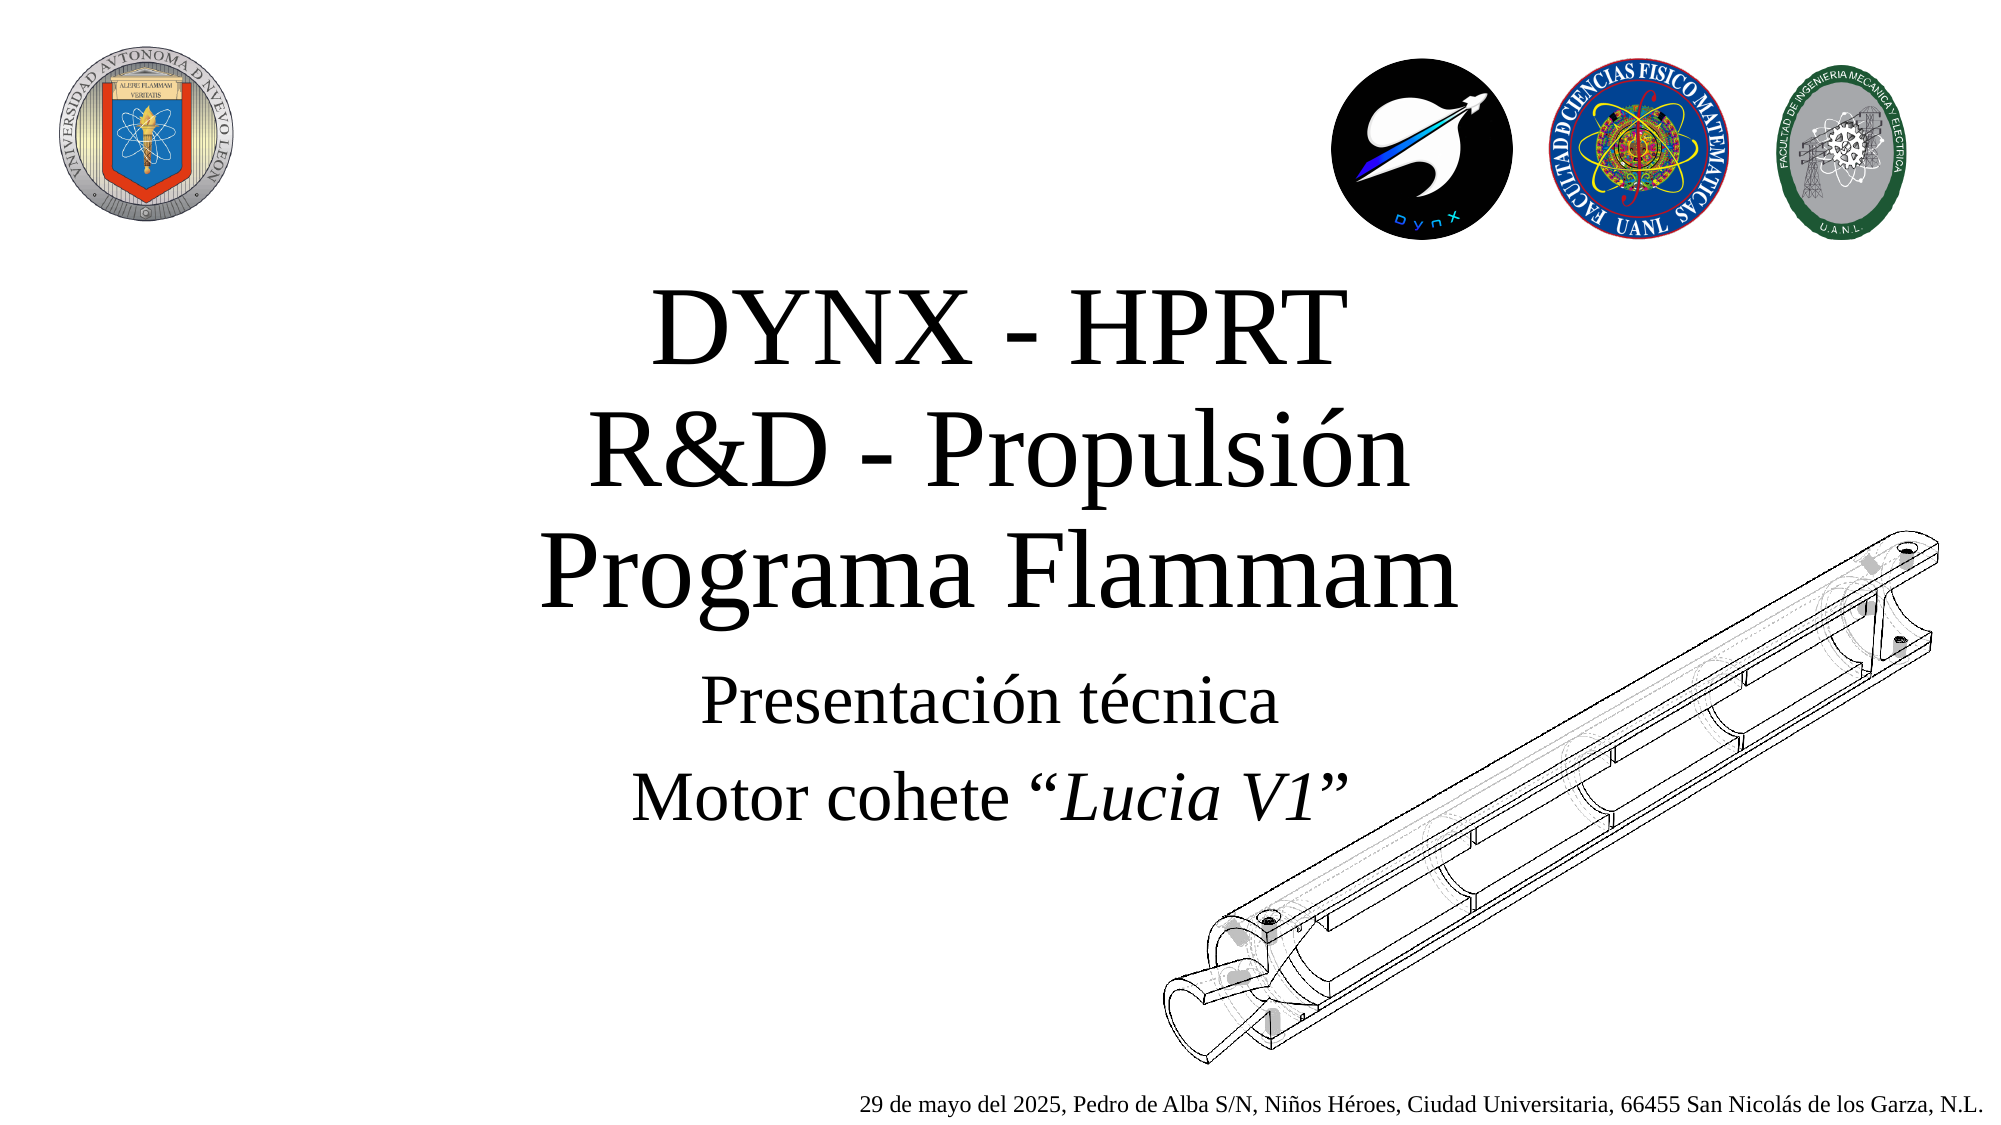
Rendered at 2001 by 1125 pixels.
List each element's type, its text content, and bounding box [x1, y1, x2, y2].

subtitle Presentación técnica Motor cohete “Lucia V1” [249, 654, 1090, 927]
picture [31, 18, 261, 248]
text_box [1330, 58, 1929, 248]
text_box 29 de mayo del 2025, Pedro de Alba S/N, Niños Héroes, Ciudad Universitaria, 66455 San Nicolás de los Garza, N.L. [562, 1084, 2000, 1125]
picture [1090, 491, 2000, 1085]
title DYNX - HPRT R&D - Propulsión Programa Flammam [249, 247, 1750, 640]
